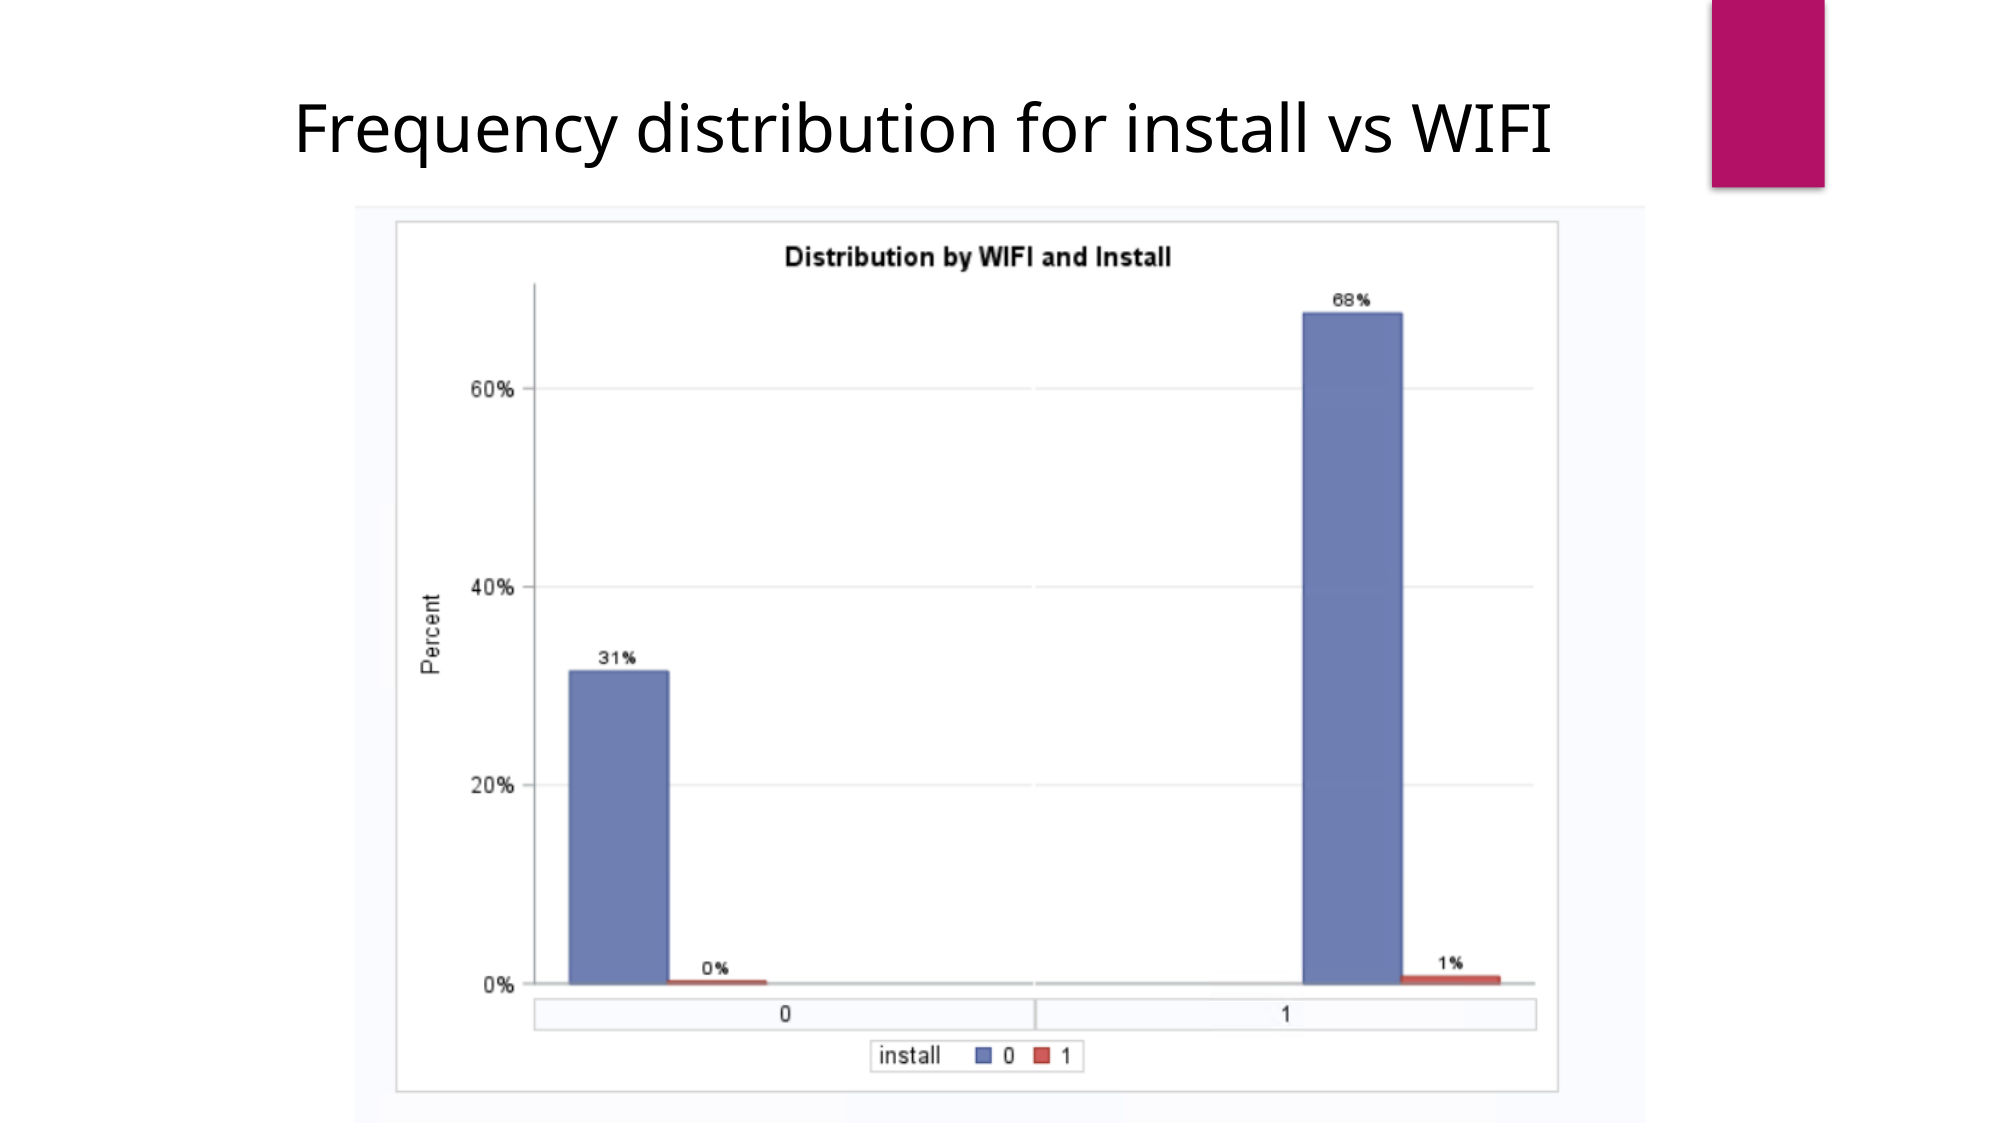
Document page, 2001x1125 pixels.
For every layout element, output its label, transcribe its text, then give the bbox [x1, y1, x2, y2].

picture [355, 205, 1645, 1123]
text_box Frequency distribution for install vs WIFI [278, 78, 1588, 174]
